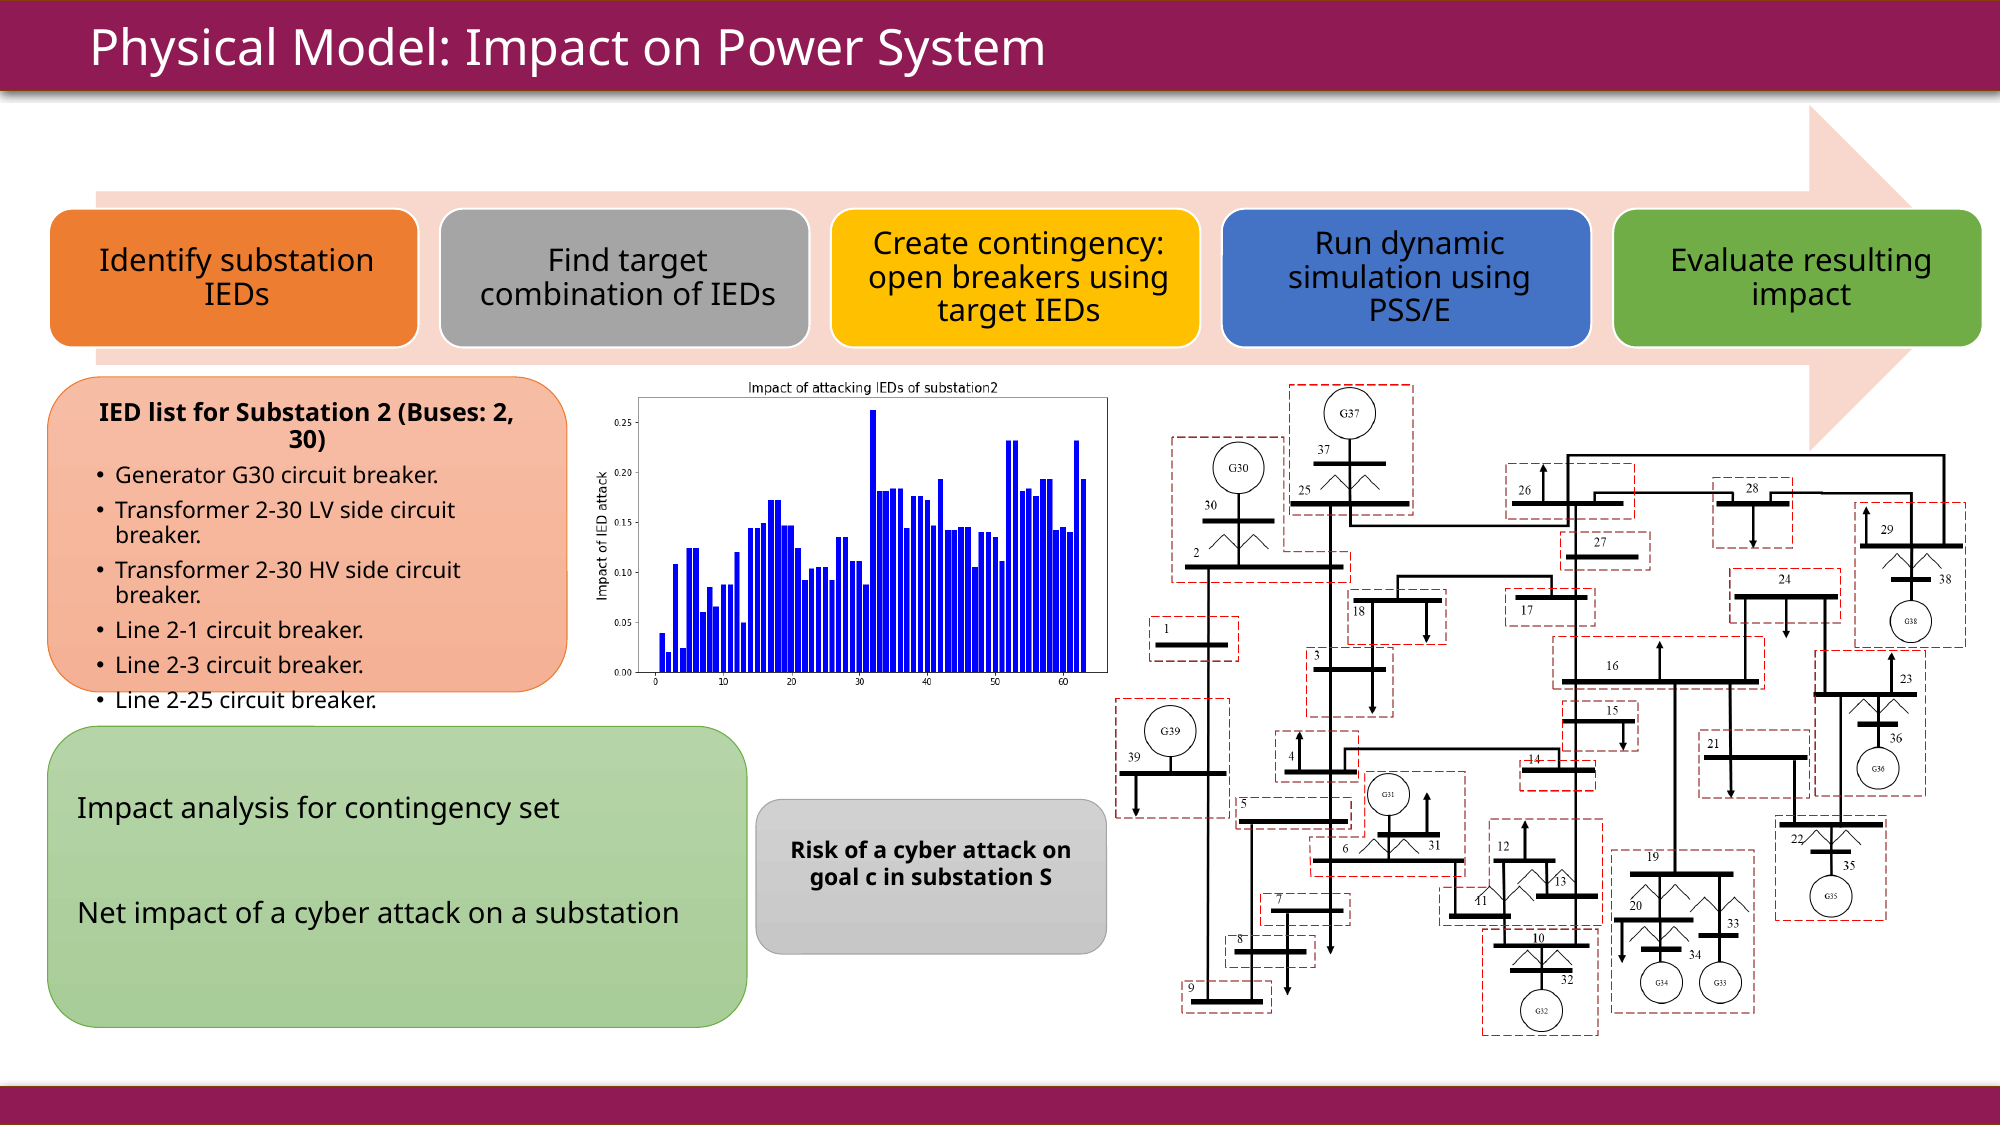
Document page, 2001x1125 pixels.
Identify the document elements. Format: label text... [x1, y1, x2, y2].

text_box [0, 103, 2000, 1083]
picture [591, 376, 1966, 1036]
text_box Physical Model: Impact on Power System [0, 0, 2000, 91]
text_box [0, 1086, 2000, 1125]
text_box IED list for Substation 2 (Buses: 2, 30) Generator G30 circuit breaker. Transformer 2-30 LV side circuit breaker. Transformer 2-30 HV side circuit breaker. Line 2-1 circuit breaker. Line 2-3 circuit breaker. Line 2-25 circuit breaker. [47, 419, 568, 693]
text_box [48, 104, 1983, 452]
